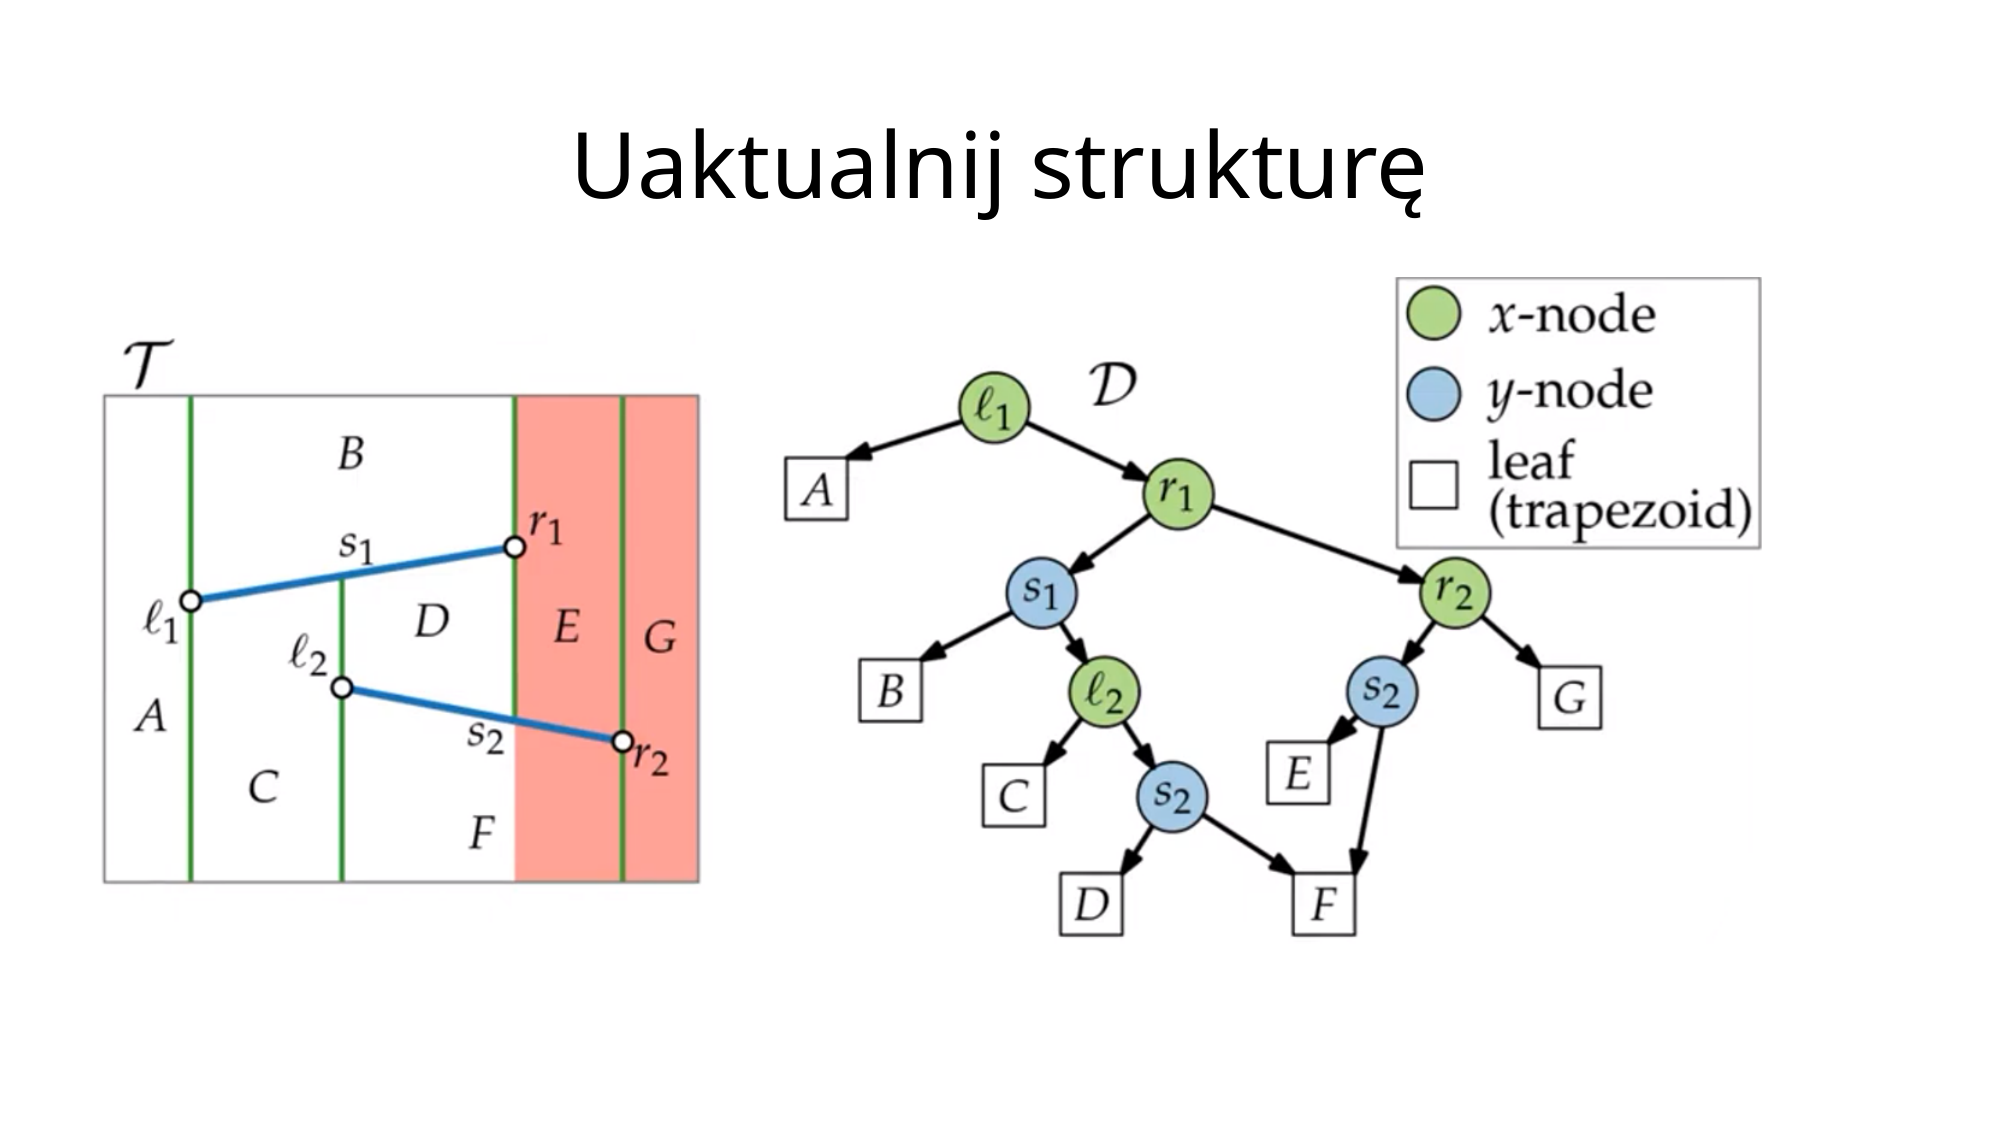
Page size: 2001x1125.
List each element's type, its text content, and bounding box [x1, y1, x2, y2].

picture [91, 276, 1786, 996]
title Uaktualnij strukturę [137, 59, 1863, 278]
